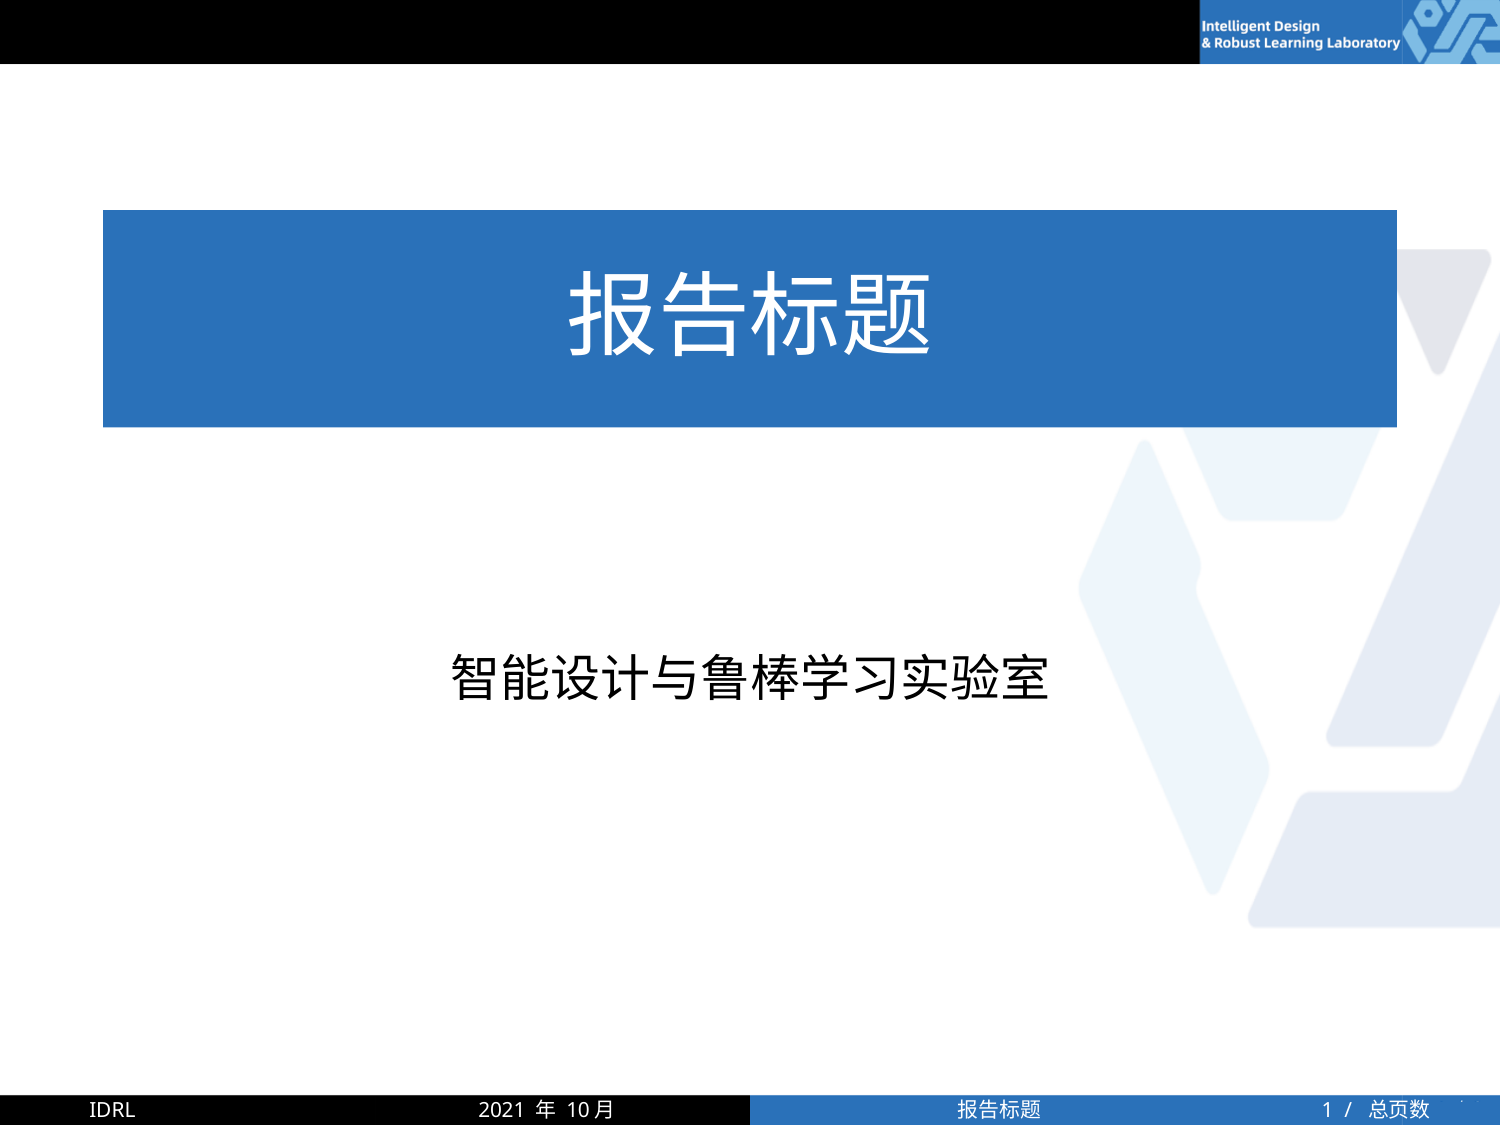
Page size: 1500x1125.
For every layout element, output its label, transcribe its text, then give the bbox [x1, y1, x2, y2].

title 报告标题 [103, 210, 1397, 428]
picture [0, 0, 1500, 1125]
